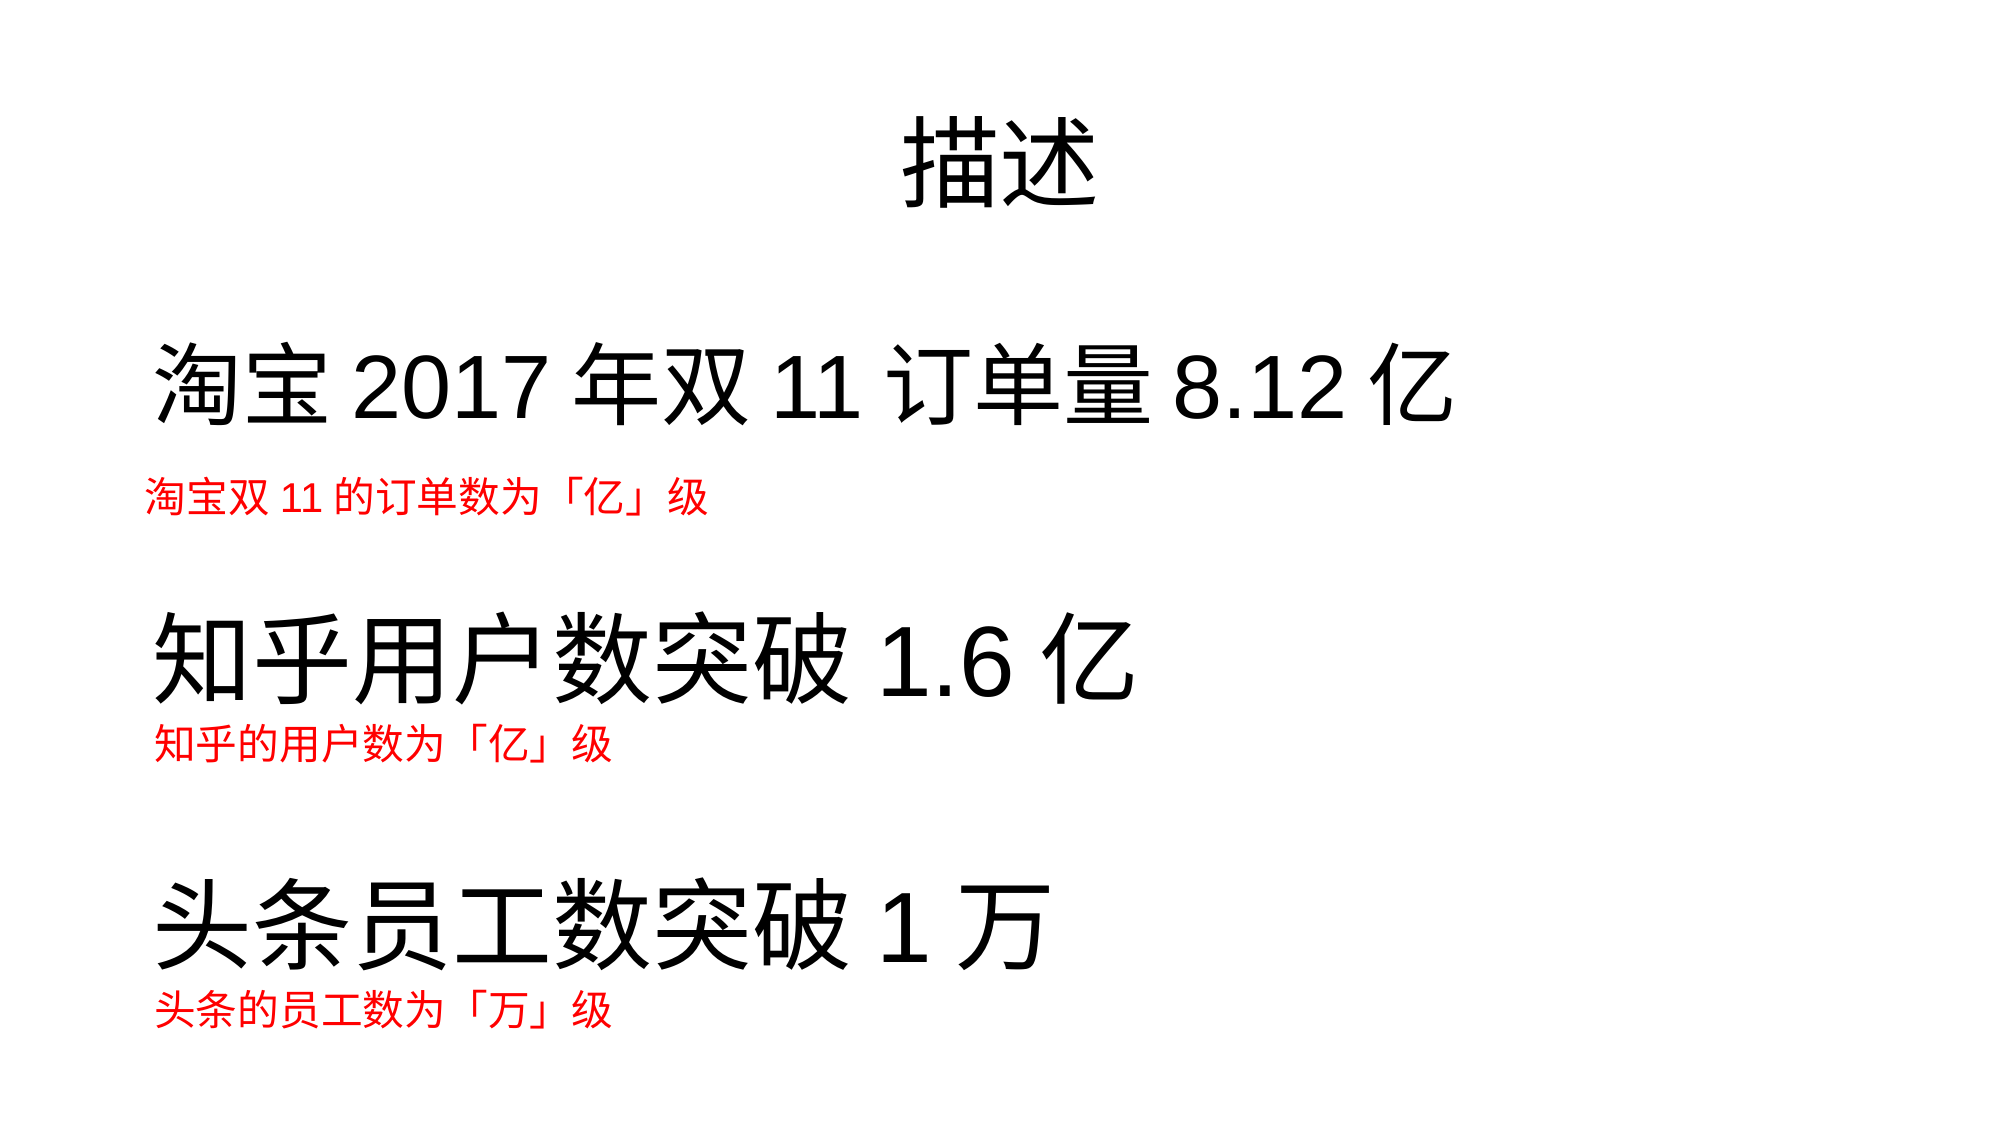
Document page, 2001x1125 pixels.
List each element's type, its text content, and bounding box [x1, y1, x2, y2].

text_box 淘宝双11的订单数为「亿」级 [129, 462, 724, 528]
text_box 知乎用户数突破1.6亿 [137, 565, 1579, 740]
list 淘宝2017年双11订单量8.12亿 [137, 299, 1579, 474]
text_box 头条员工数突破1万 [137, 831, 1579, 1006]
text_box 头条的员工数为「万」级 [139, 976, 629, 1041]
title 描述 [137, 59, 1863, 278]
text_box 知乎的用户数为「亿」级 [139, 710, 629, 776]
